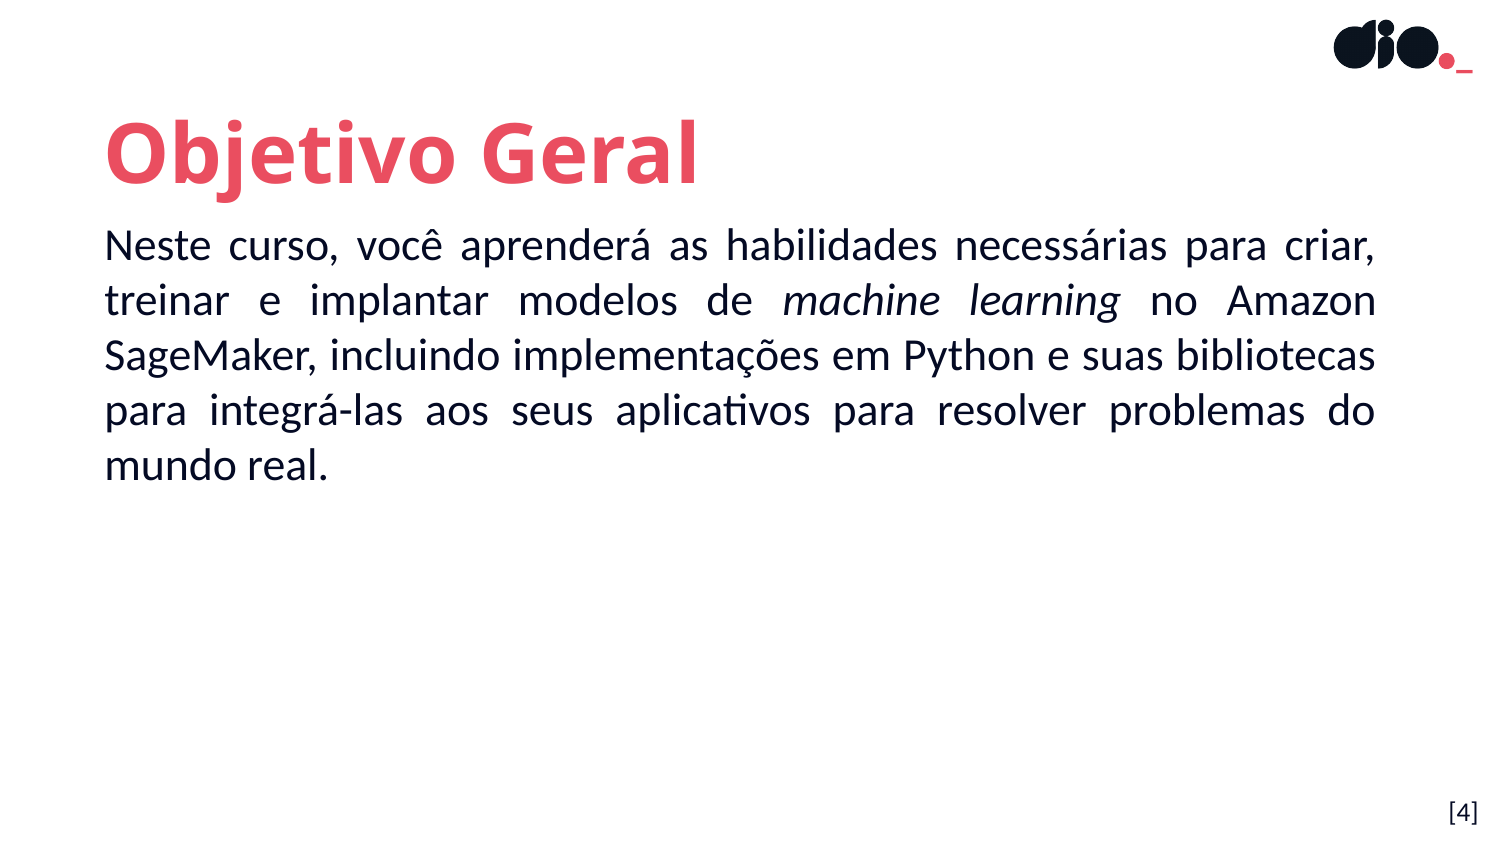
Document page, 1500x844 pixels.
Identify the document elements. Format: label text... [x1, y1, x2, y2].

slide_number [4] [1403, 779, 1494, 844]
text_box Objetivo Geral [88, 73, 1404, 213]
text_box Neste curso, você aprenderá as habilidades necessárias para criar, treinar e implantar modelos de machine learning no Amazon SageMaker, incluindo implementações em Python e suas bibliotecas para integrá-las aos seus aplicativos para resolver problemas do mundo real. [76, 99, 1392, 606]
picture [1333, 19, 1473, 74]
